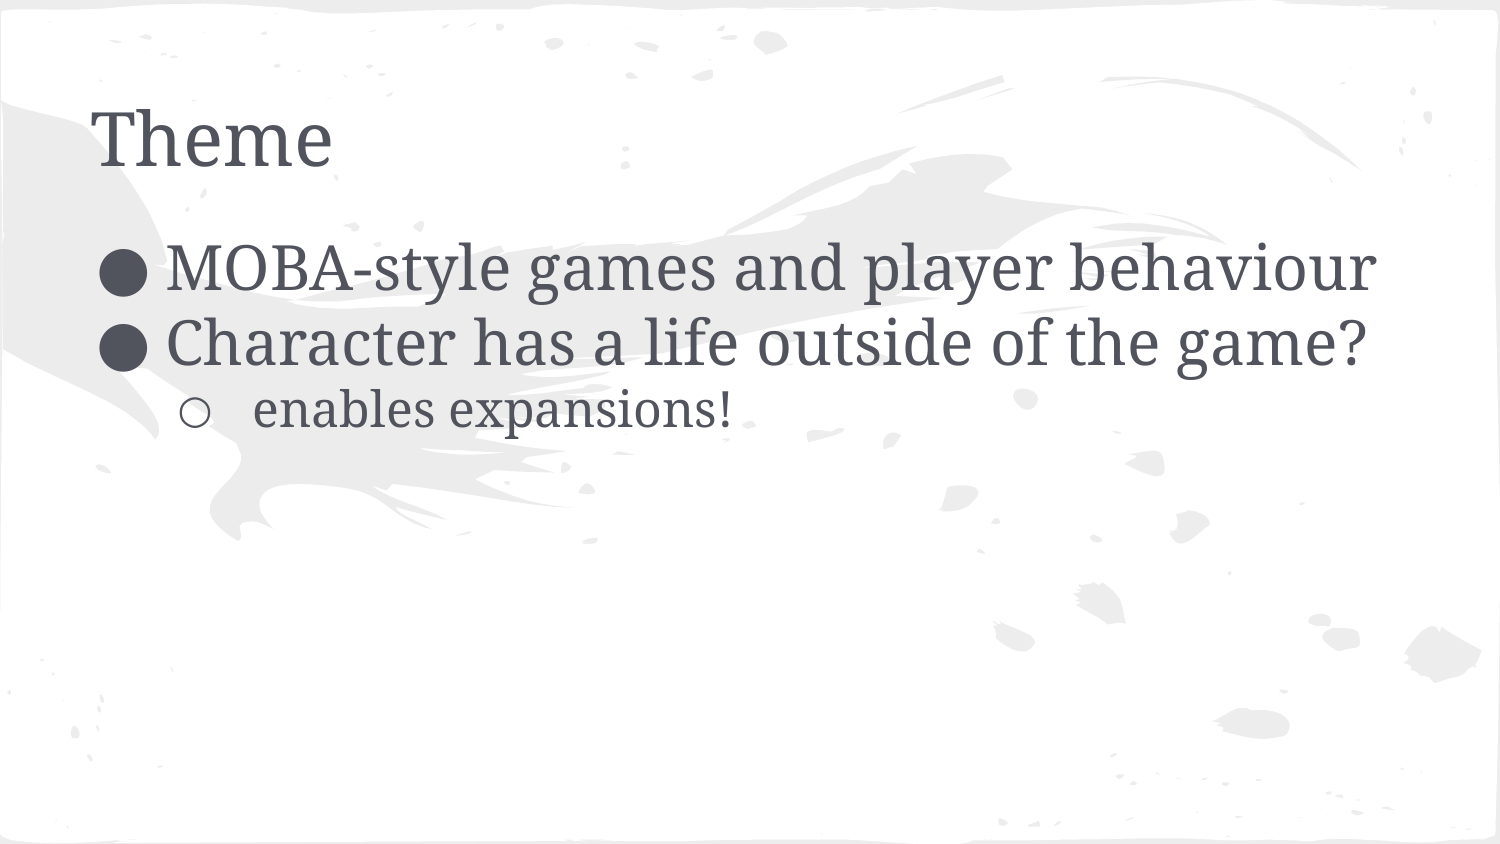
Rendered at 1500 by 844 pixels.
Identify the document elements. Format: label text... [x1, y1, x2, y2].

list MOBA-style games and player behaviour Character has a life outside of the game? enables expansions! [75, 212, 1425, 808]
title Theme [75, 25, 1425, 197]
